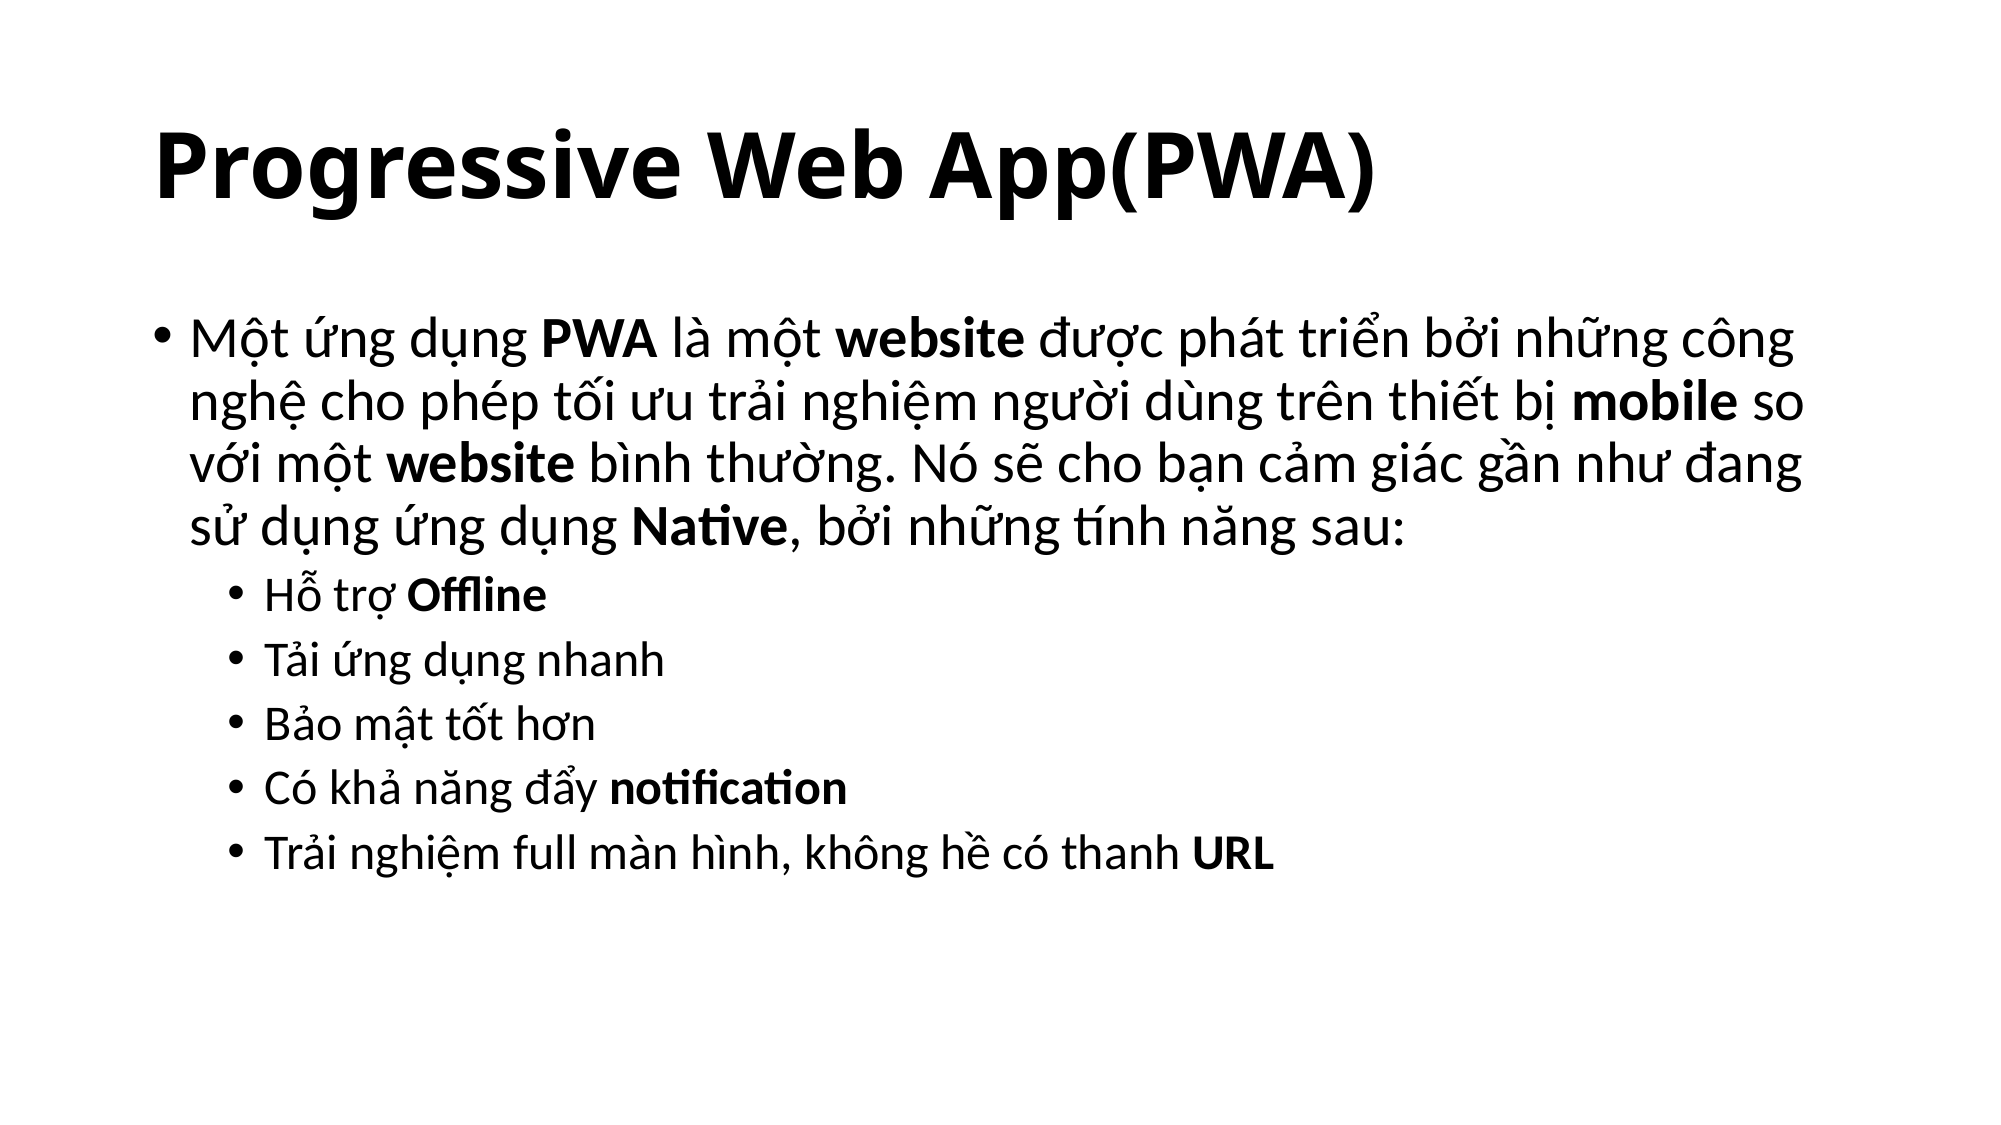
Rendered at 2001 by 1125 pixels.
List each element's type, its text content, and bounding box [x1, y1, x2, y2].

list Một ứng dụng PWA là một website được phát triển bởi những công nghệ cho phép tối ưu trải nghiệm người dùng trên thiết bị mobile so với một website bình thường. Nó sẽ cho bạn cảm giác gần như đang sử dụng ứng dụng Native, bởi những tính năng sau: Hỗ trợ Offline Tải ứng dụng nhanh Bảo mật tốt hơn Có khả năng đẩy notification Trải nghiệm full màn hình, không hề có thanh URL [137, 299, 1863, 1014]
title Progressive Web App(PWA) [137, 59, 1863, 278]
